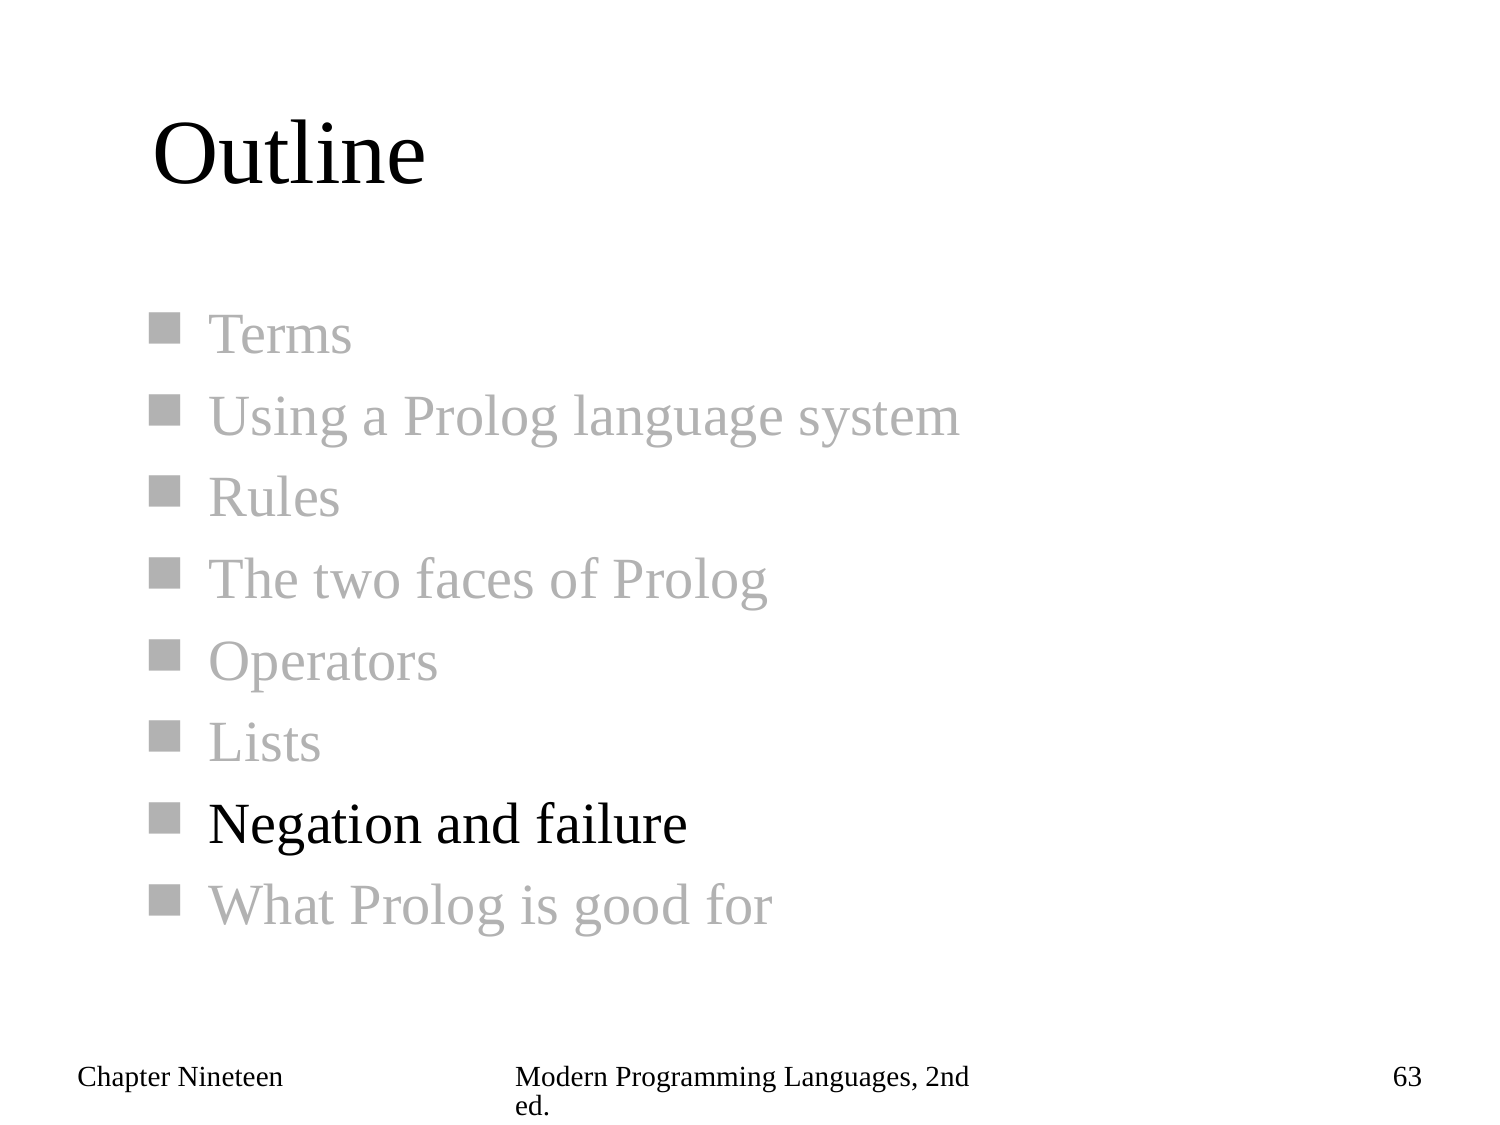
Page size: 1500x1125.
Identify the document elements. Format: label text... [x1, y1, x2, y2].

title Outline [137, 56, 1413, 238]
list Terms Using a Prolog language system Rules The two faces of Prolog Operators Lists Negation and failure What Prolog is good for [137, 287, 1413, 963]
footer Modern Programming Languages, 2nd ed. [499, 1036, 1001, 1113]
slide_number Chapter Nineteen [62, 1036, 401, 1113]
slide_number 63 [1124, 1036, 1438, 1113]
